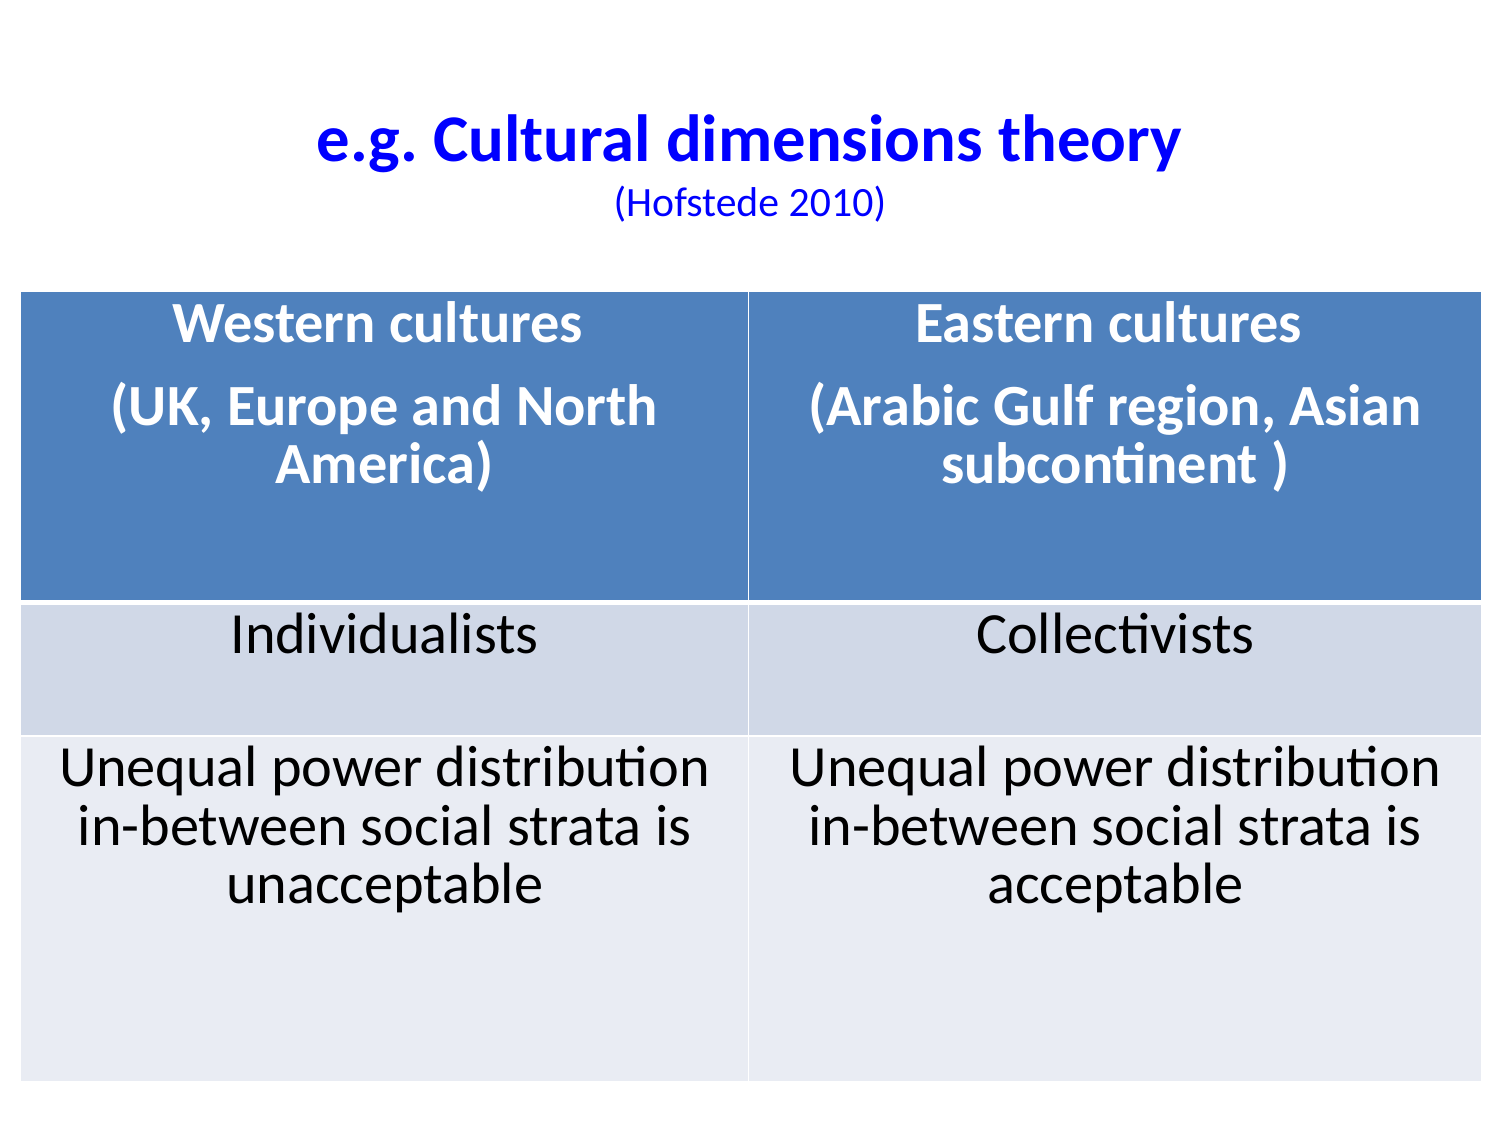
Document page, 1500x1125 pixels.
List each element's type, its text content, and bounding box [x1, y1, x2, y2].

table_header Eastern cultures (Arabic Gulf region, Asian subcontinent ) [749, 292, 1481, 600]
table_header Western cultures (UK, Europe and North America) [21, 292, 748, 600]
table_cell Individualists [21, 605, 748, 735]
table_cell Unequal power distribution in-between social strata is unacceptable [21, 737, 748, 1081]
table_cell Collectivists [749, 605, 1481, 735]
title e.g. Cultural dimensions theory (Hofstede 2010) [0, 125, 1500, 195]
table_cell Unequal power distribution in-between social strata is acceptable [749, 737, 1481, 1081]
